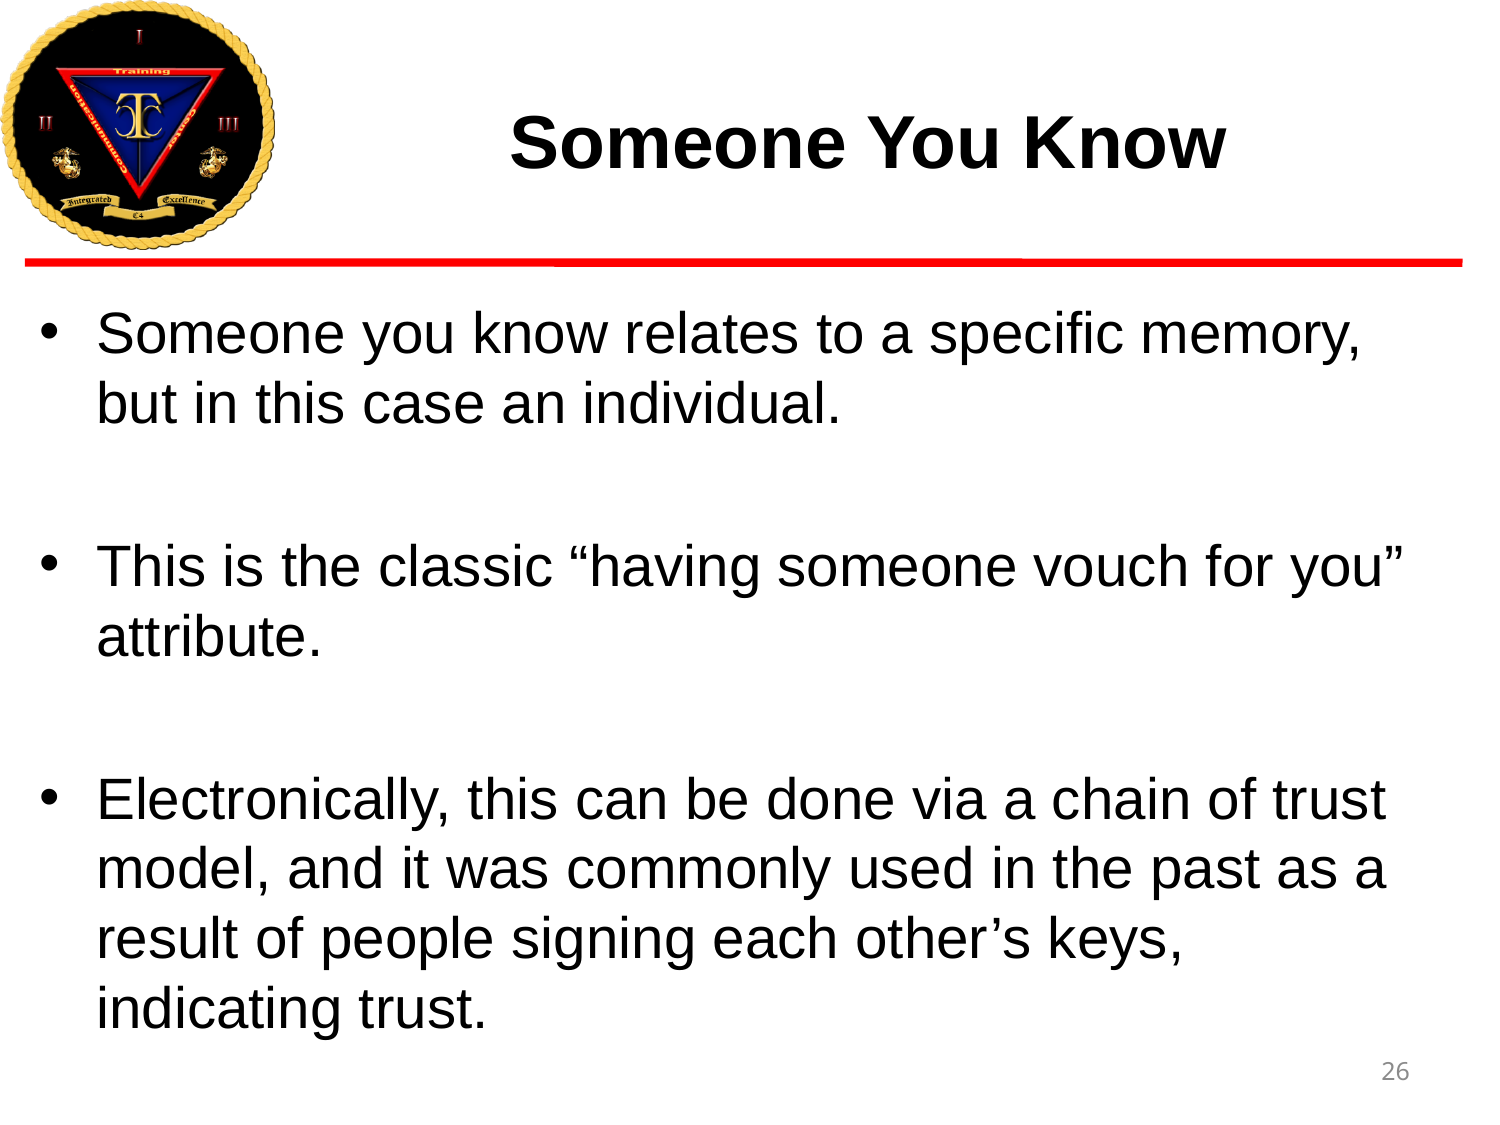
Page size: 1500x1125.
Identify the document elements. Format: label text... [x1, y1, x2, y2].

list Someone you know relates to a specific memory, but in this case an individual. This is the classic “having someone vouch for you” attribute. Electronically, this can be done via a chain of trust model, and it was commonly used in the past as a result of people signing each other’s keys, indicating trust. [24, 287, 1463, 1081]
slide_number 26 [1074, 1042, 1425, 1103]
title Someone You Know [274, 44, 1463, 233]
picture [0, 0, 275, 250]
